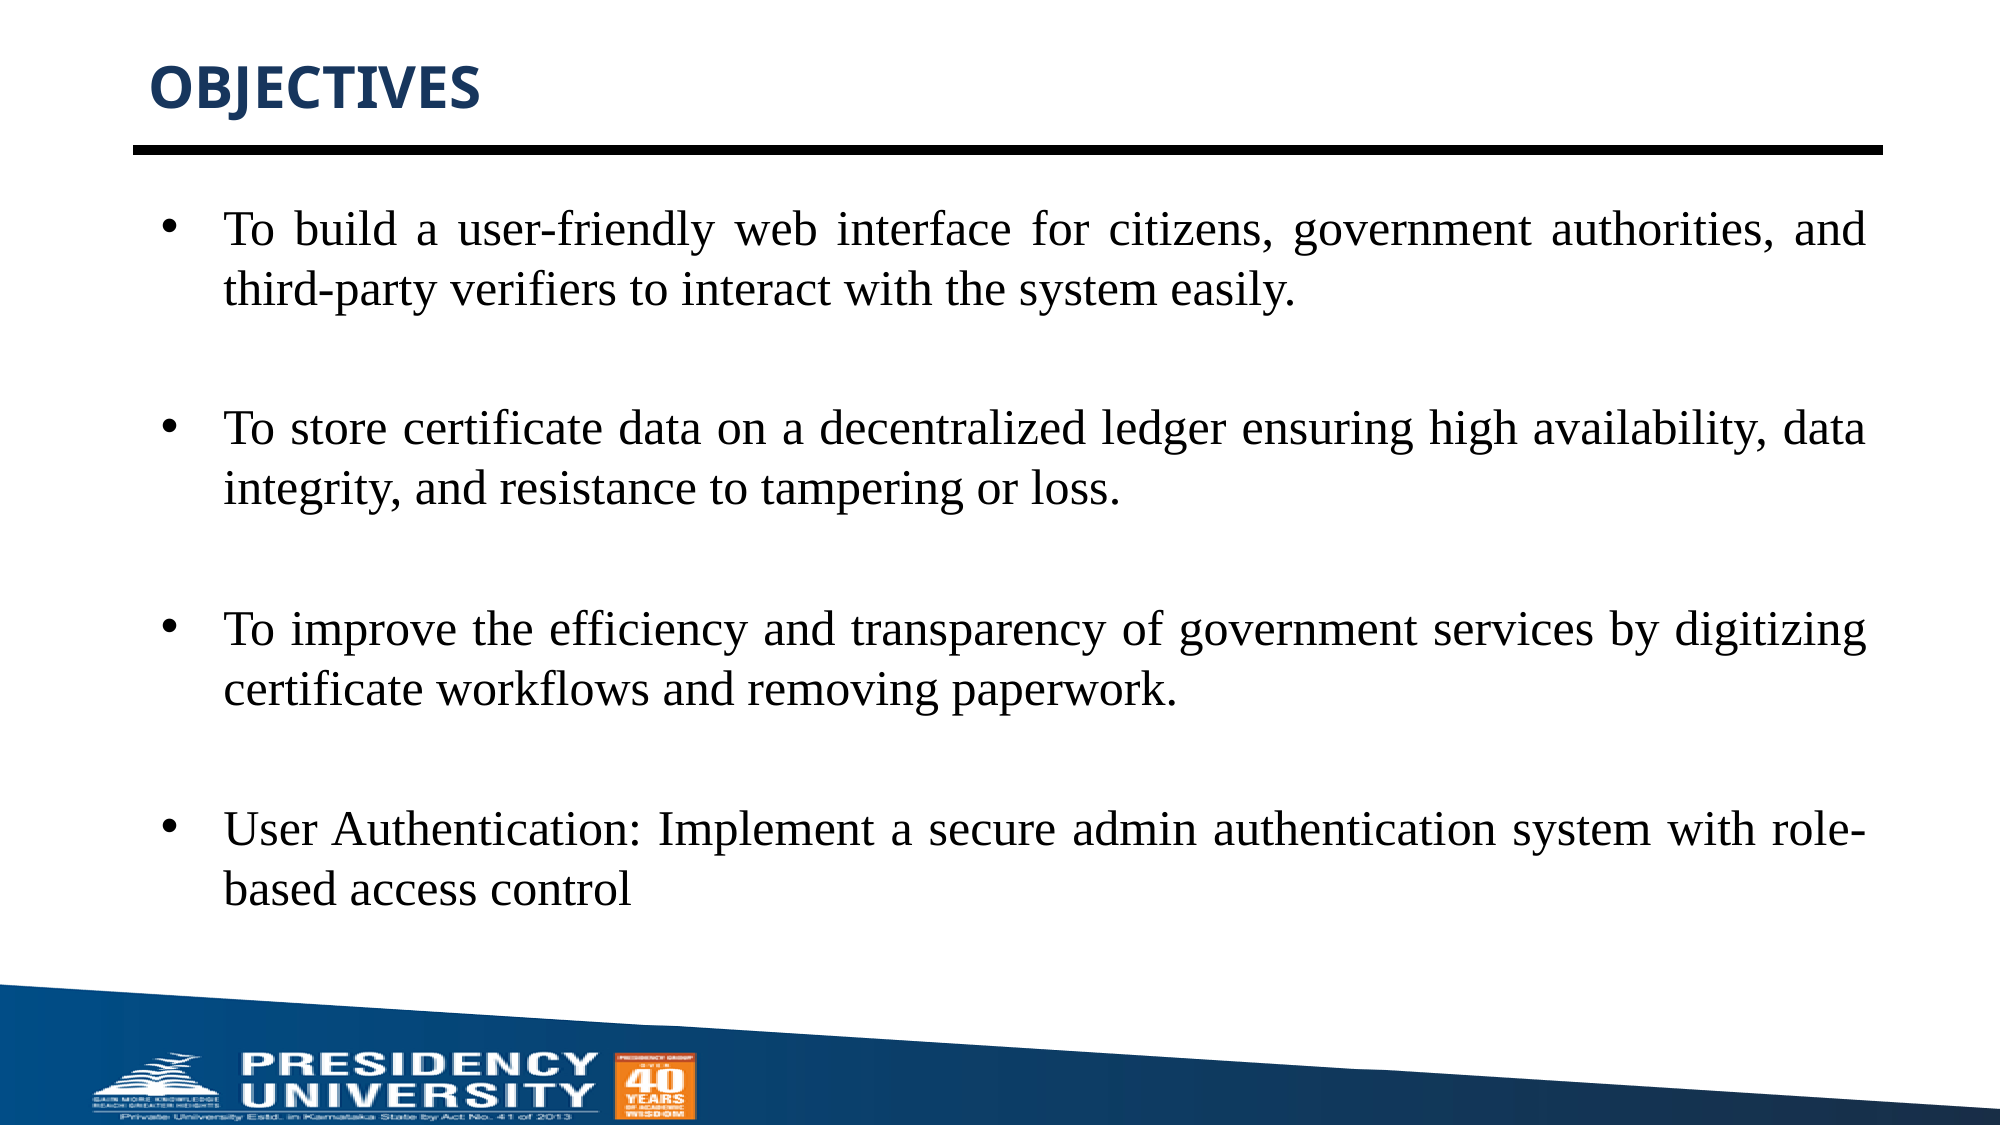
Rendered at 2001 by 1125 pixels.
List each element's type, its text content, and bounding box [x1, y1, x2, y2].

list To build a user-friendly web interface for citizens, government authorities, and third-party verifiers to interact with the system easily. To store certificate data on a decentralized ledger ensuring high availability, data integrity, and resistance to tampering or loss. To improve the efficiency and transparency of government services by digitizing certificate workflows and removing paperwork. User Authentication: Implement a secure admin authentication system with role-based access control [133, 187, 1884, 1000]
title OBJECTIVES [133, 45, 1884, 125]
picture [0, 982, 2000, 1125]
